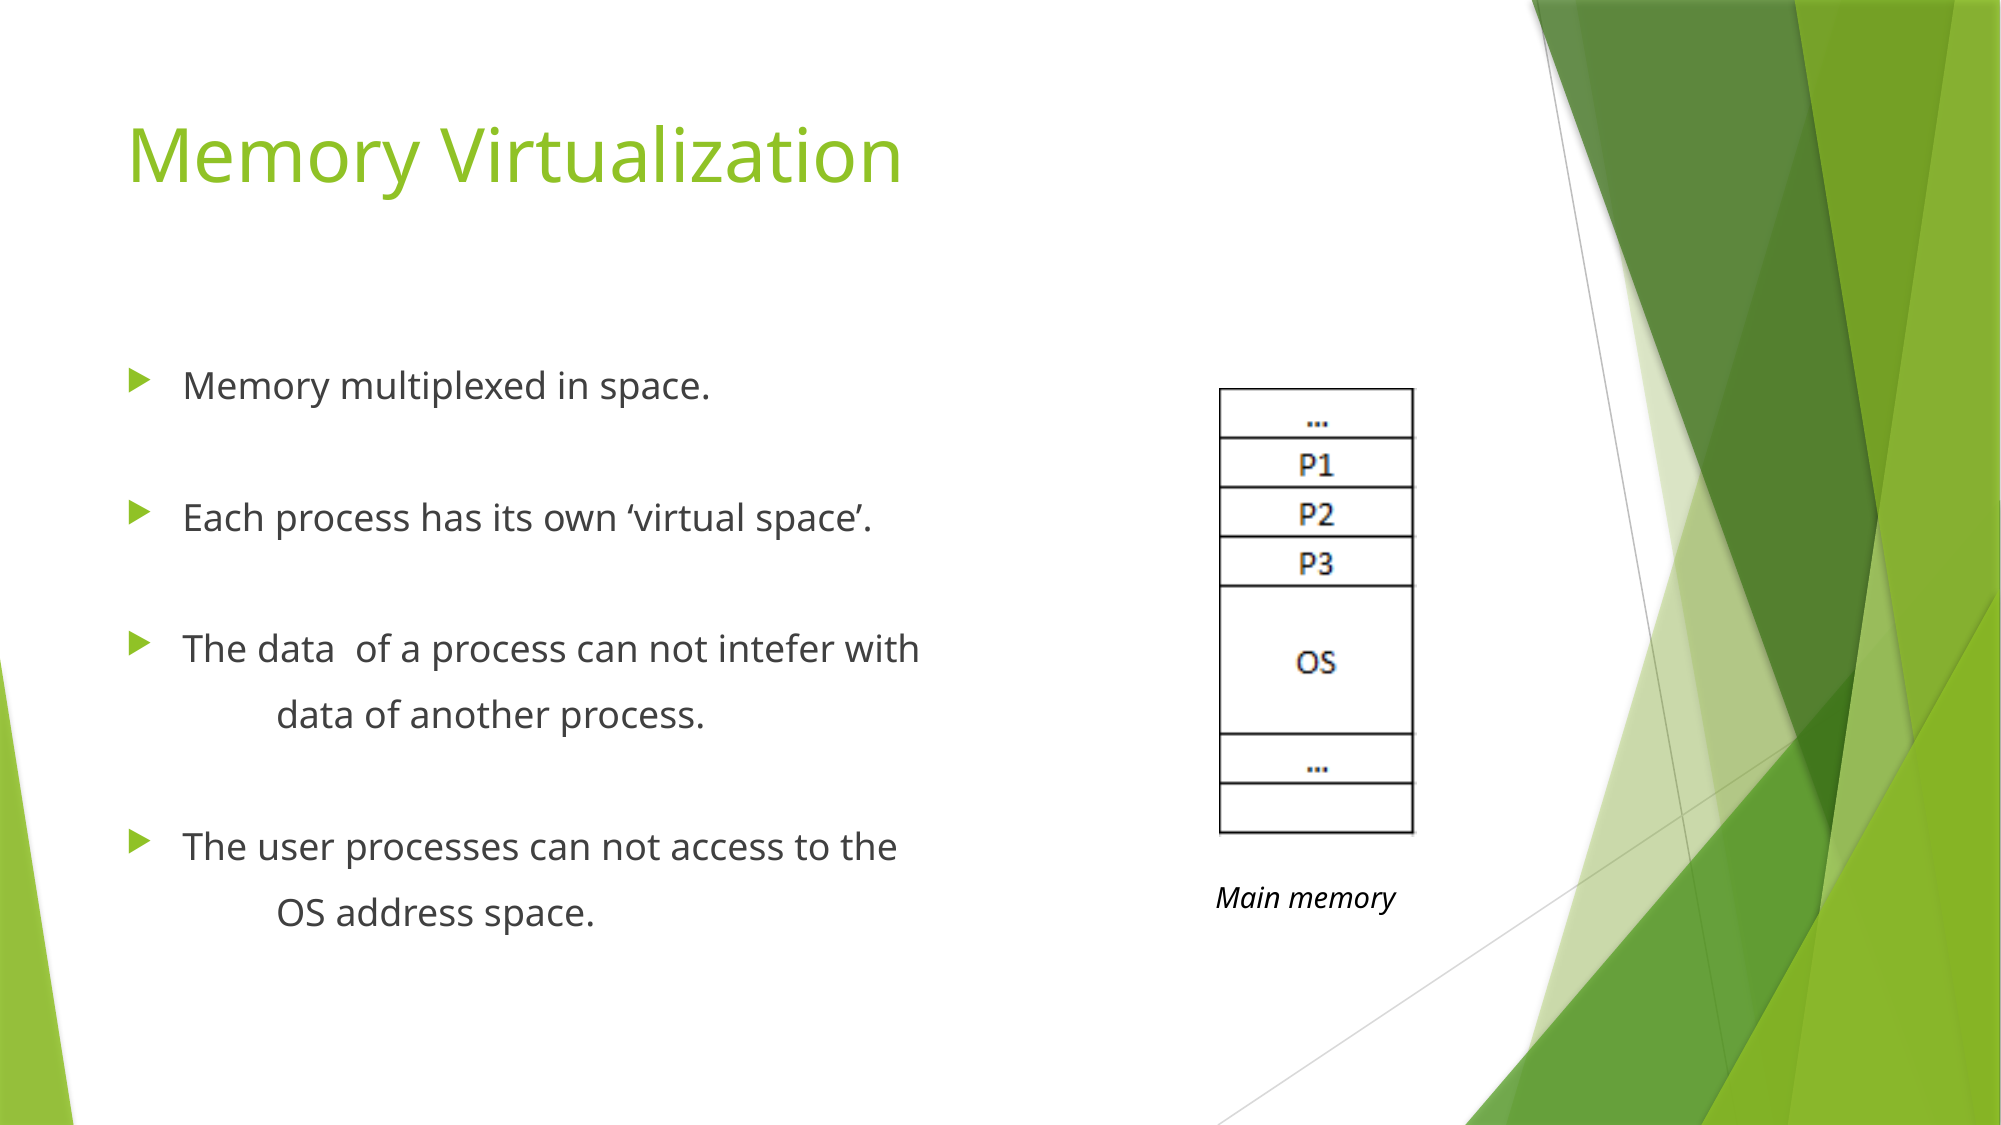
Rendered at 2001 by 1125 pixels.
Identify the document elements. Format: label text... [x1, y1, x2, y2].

title Memory Virtualization [111, 99, 1522, 317]
text_box Main memory [1200, 871, 1411, 922]
list Memory multiplexed in space. Each process has its own ‘virtual space’. The data of a process can not intefer with data of another process. The user processes can not access to the OS address space. [111, 354, 1522, 992]
picture [1219, 388, 1417, 838]
